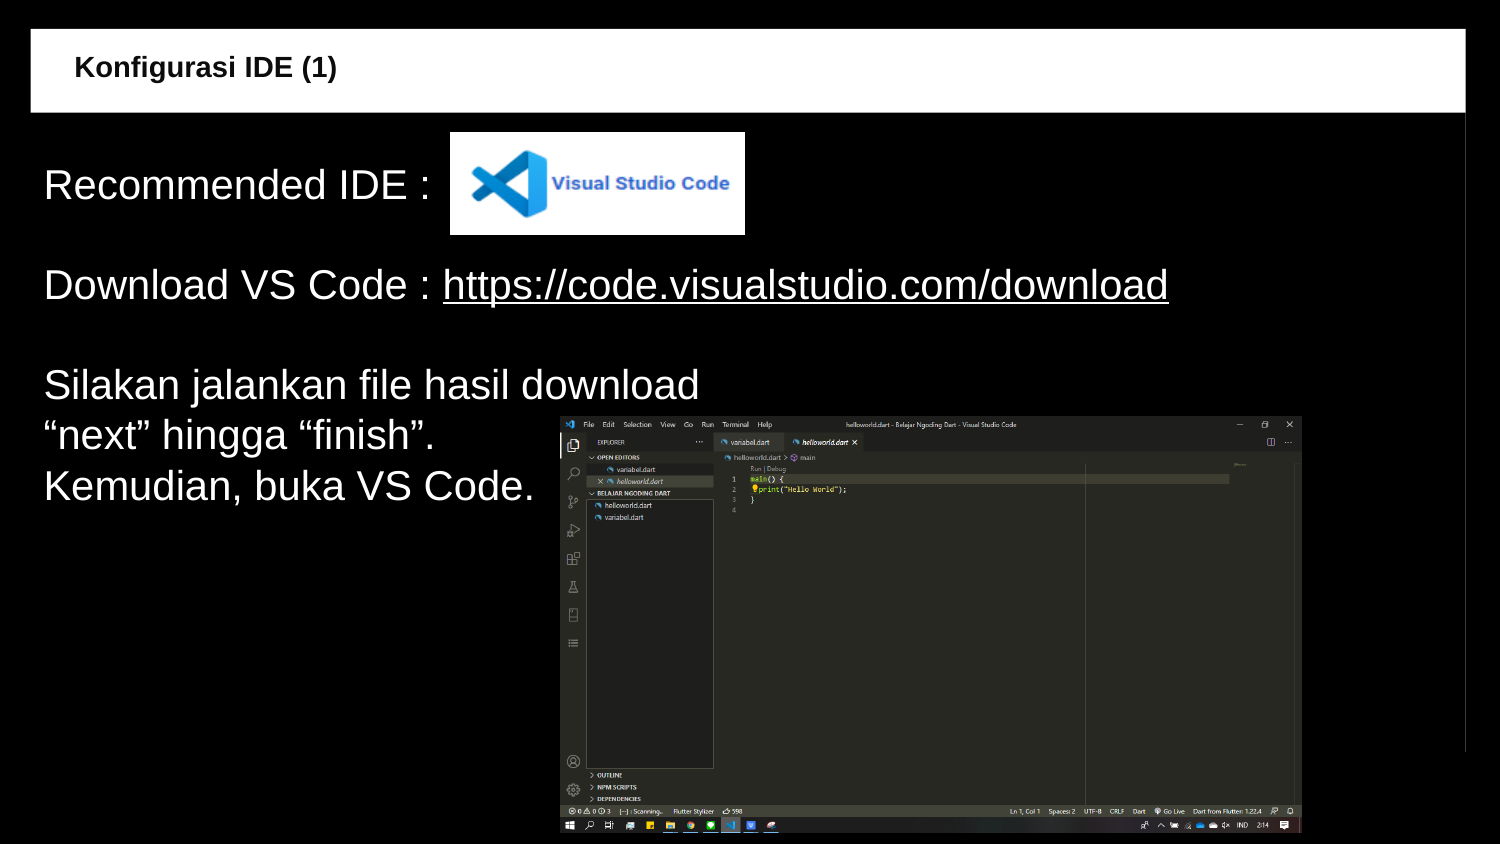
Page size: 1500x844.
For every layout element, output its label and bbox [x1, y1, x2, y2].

text_box [28, 42, 1466, 754]
picture [450, 132, 745, 235]
picture [560, 415, 1302, 833]
